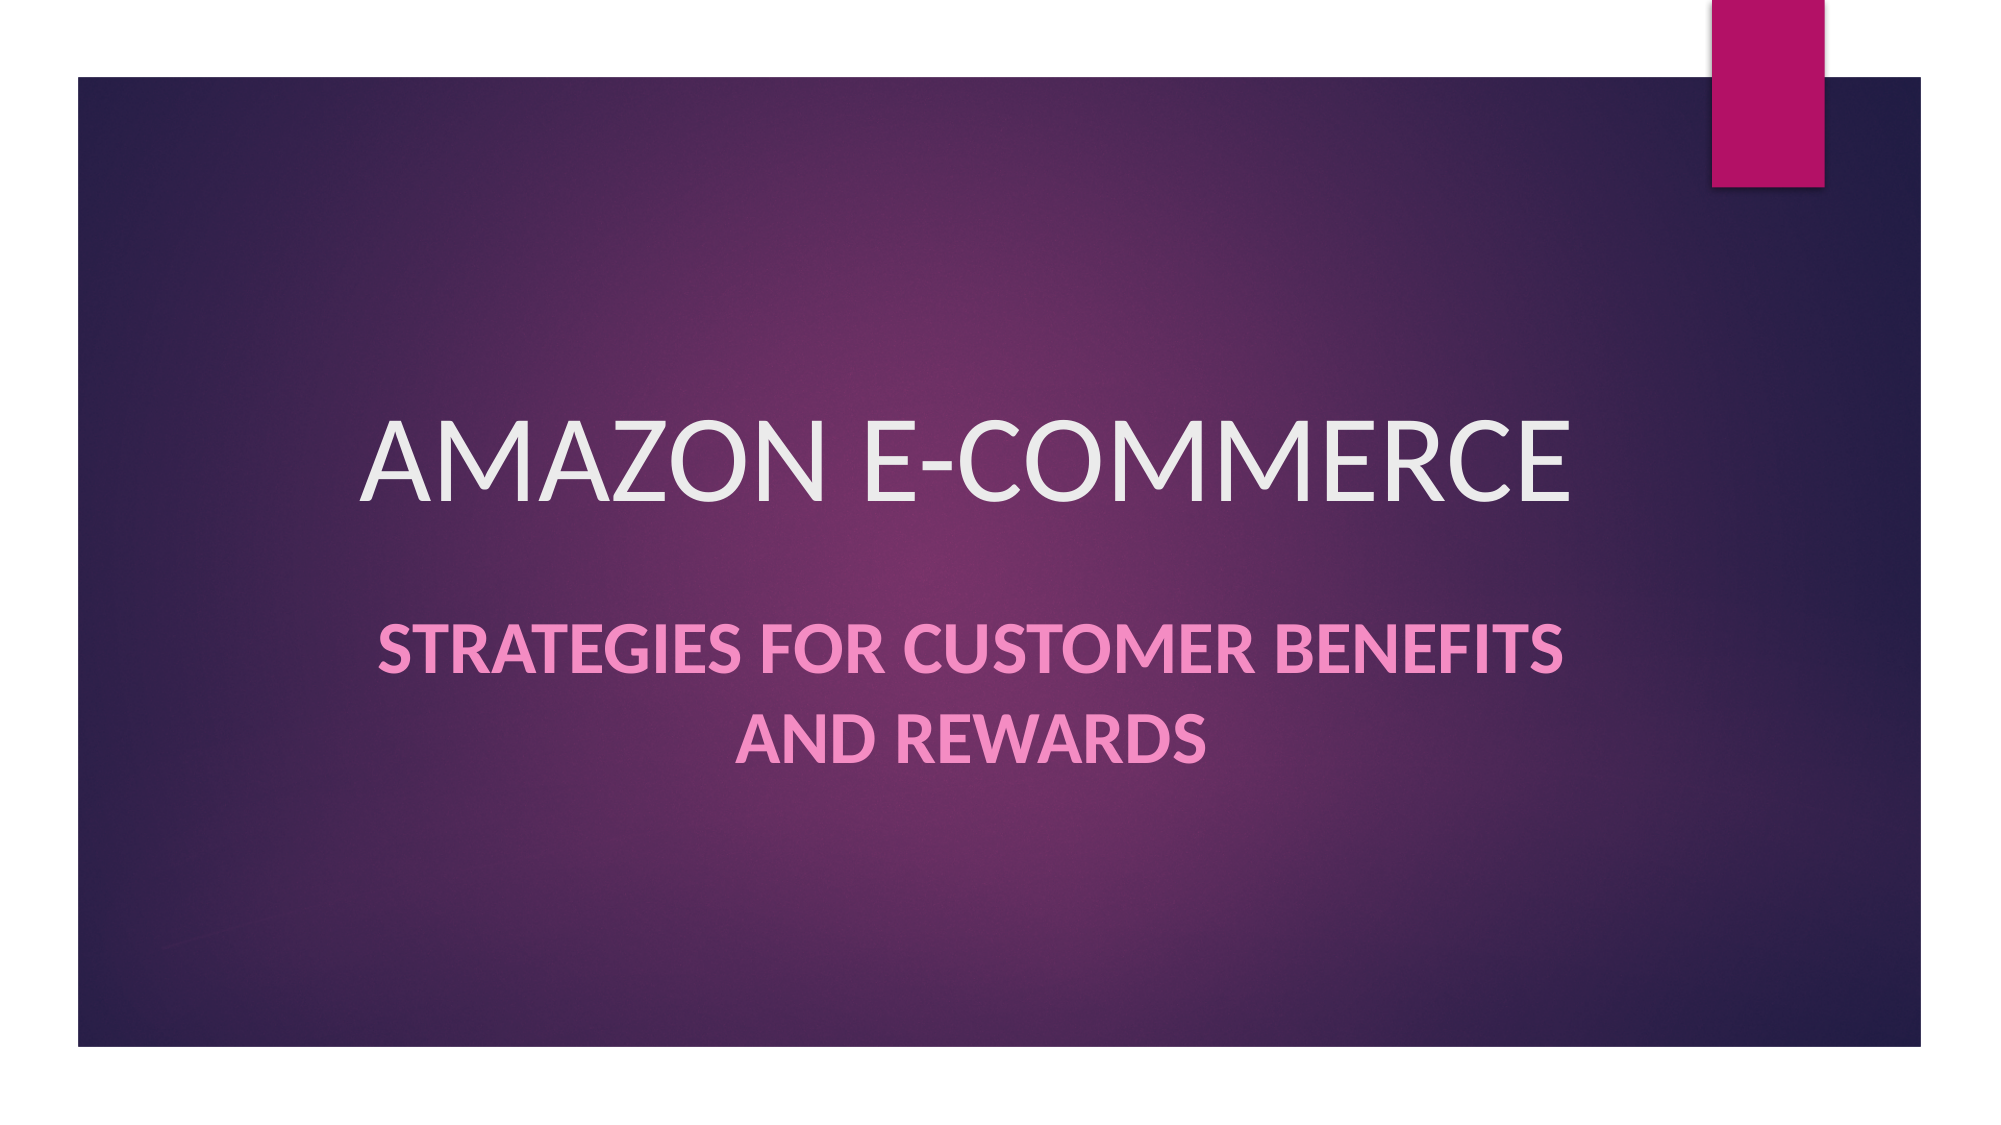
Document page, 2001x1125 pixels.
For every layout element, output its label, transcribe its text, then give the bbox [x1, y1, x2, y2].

title AMAZON E-COMMERCE [243, 289, 1691, 535]
text_box STRATEGIES FOR CUSTOMER BENEFITS AND REWARDS [324, 590, 1619, 786]
